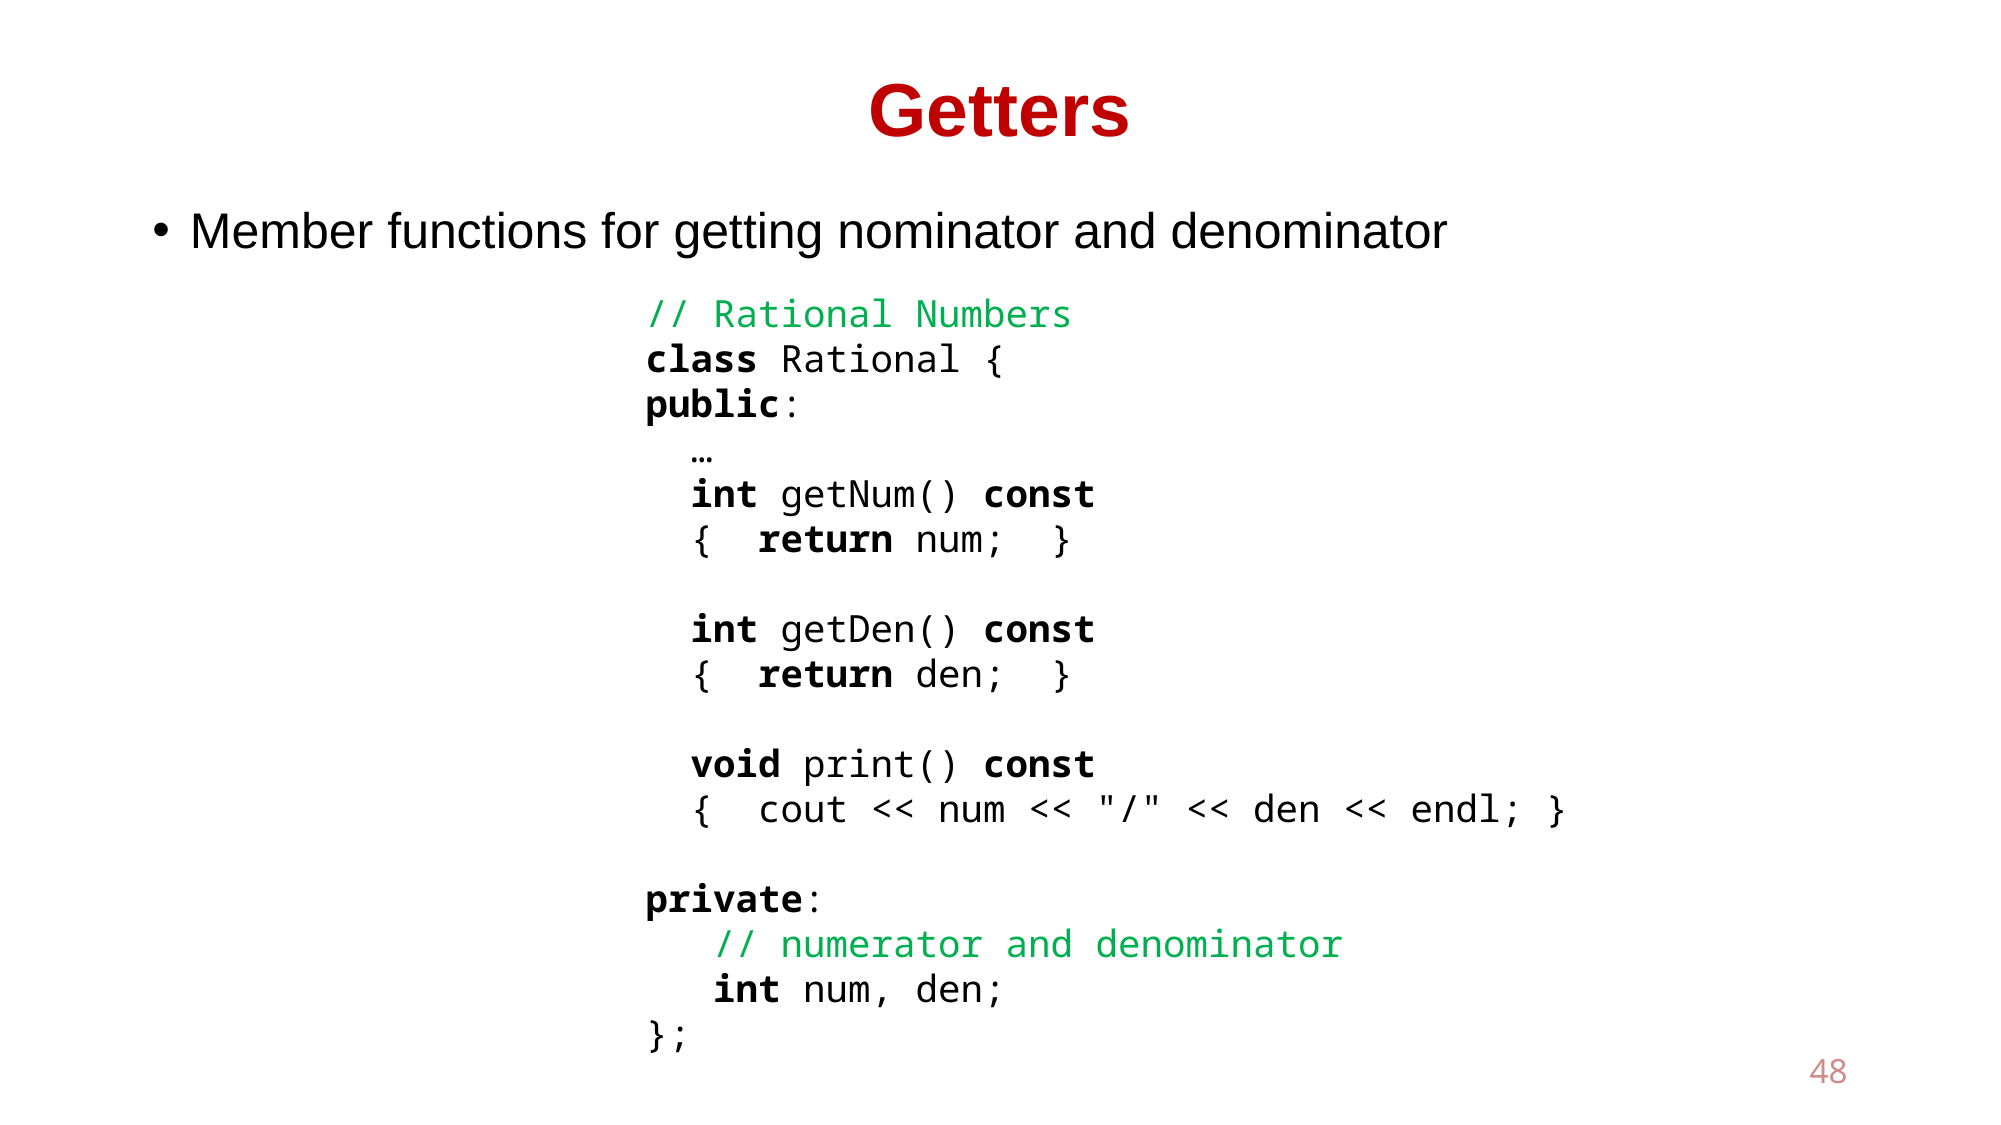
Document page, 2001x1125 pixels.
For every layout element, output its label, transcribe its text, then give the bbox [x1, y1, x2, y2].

list Member functions for getting nominator and denominator [137, 197, 1863, 1025]
slide_number 48 [1412, 1042, 1863, 1103]
title Getters [137, 59, 1863, 166]
text_box // Rational Numbers class Rational { public: … int getNum() const { return num; } int getDen() const { return den; } void print() const { cout << num << "/" << den << endl; } private: // numerator and denominator int num, den; }; [630, 282, 1765, 1062]
